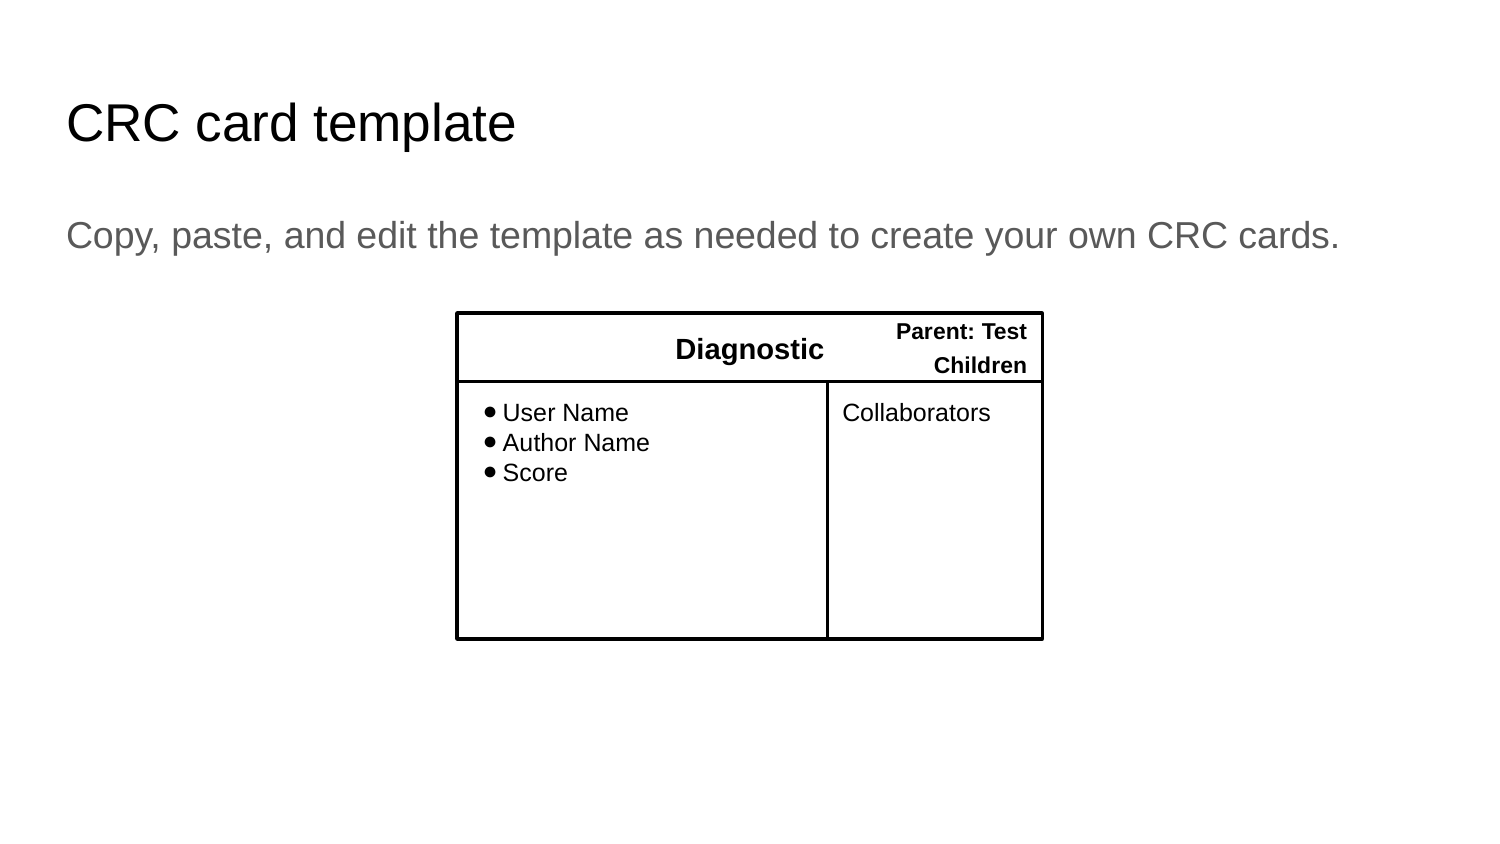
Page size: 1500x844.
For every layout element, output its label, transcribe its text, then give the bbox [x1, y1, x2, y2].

list Copy, paste, and edit the template as needed to create your own CRC cards. [51, 189, 1449, 292]
title CRC card template [51, 72, 1449, 167]
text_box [457, 313, 1043, 640]
